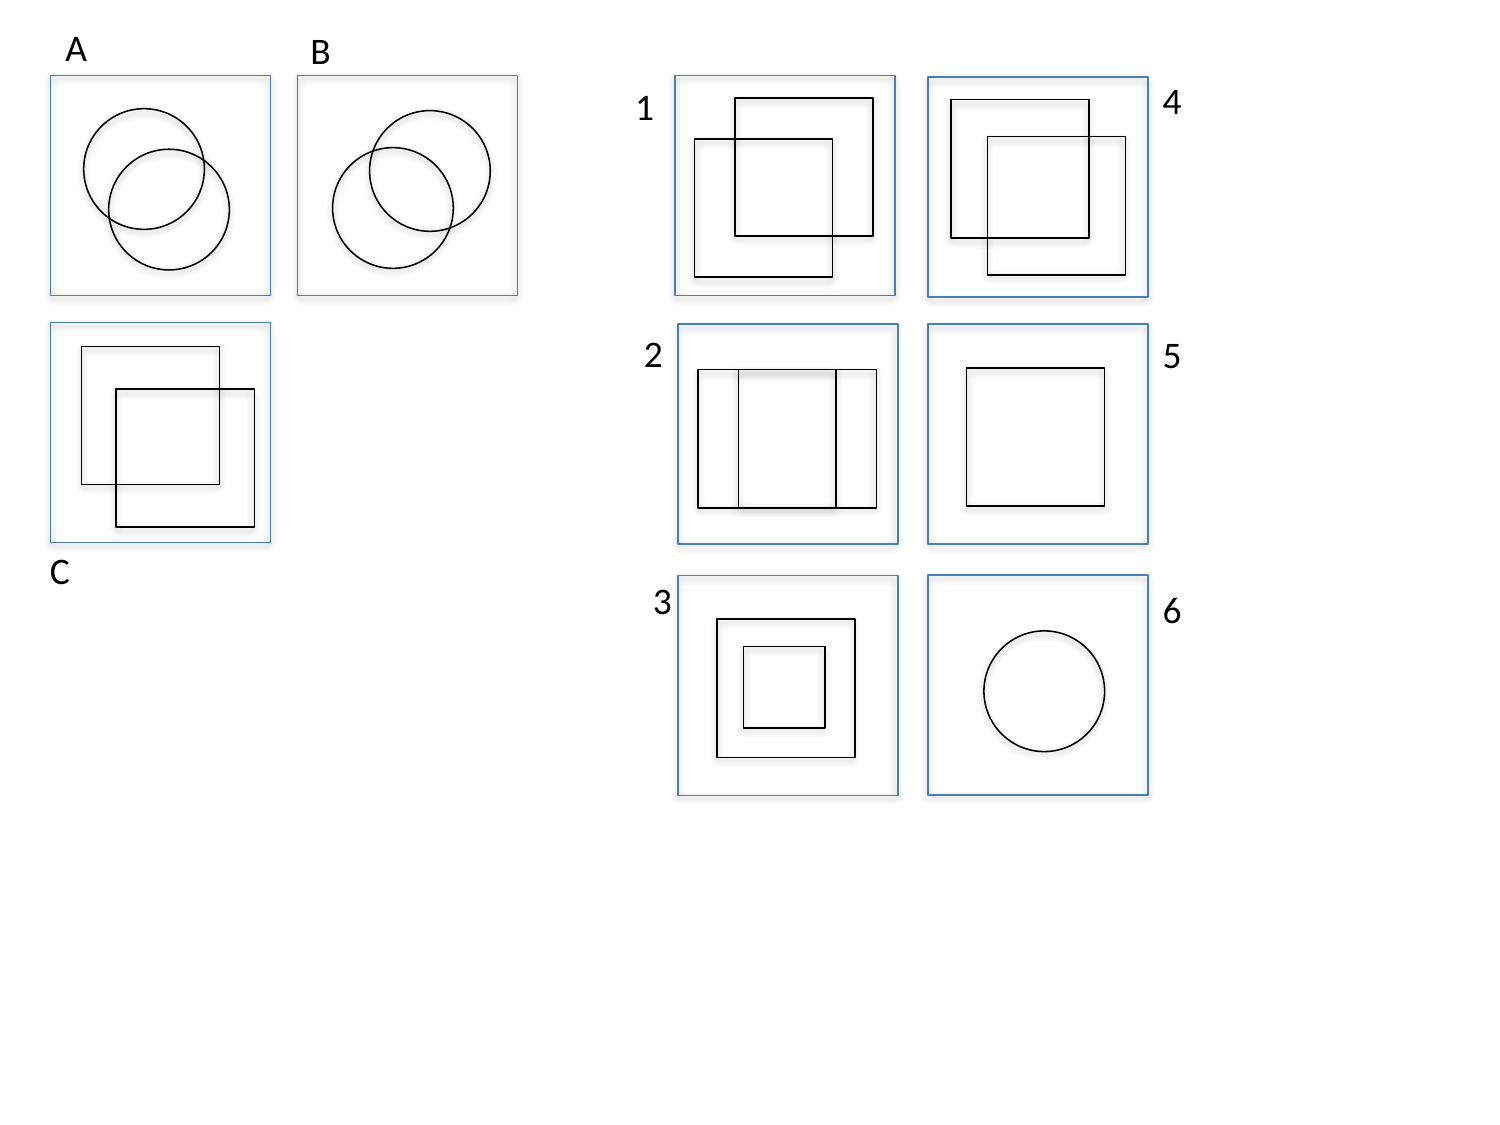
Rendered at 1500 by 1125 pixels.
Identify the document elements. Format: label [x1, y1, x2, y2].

text_box [34, 16, 1236, 796]
